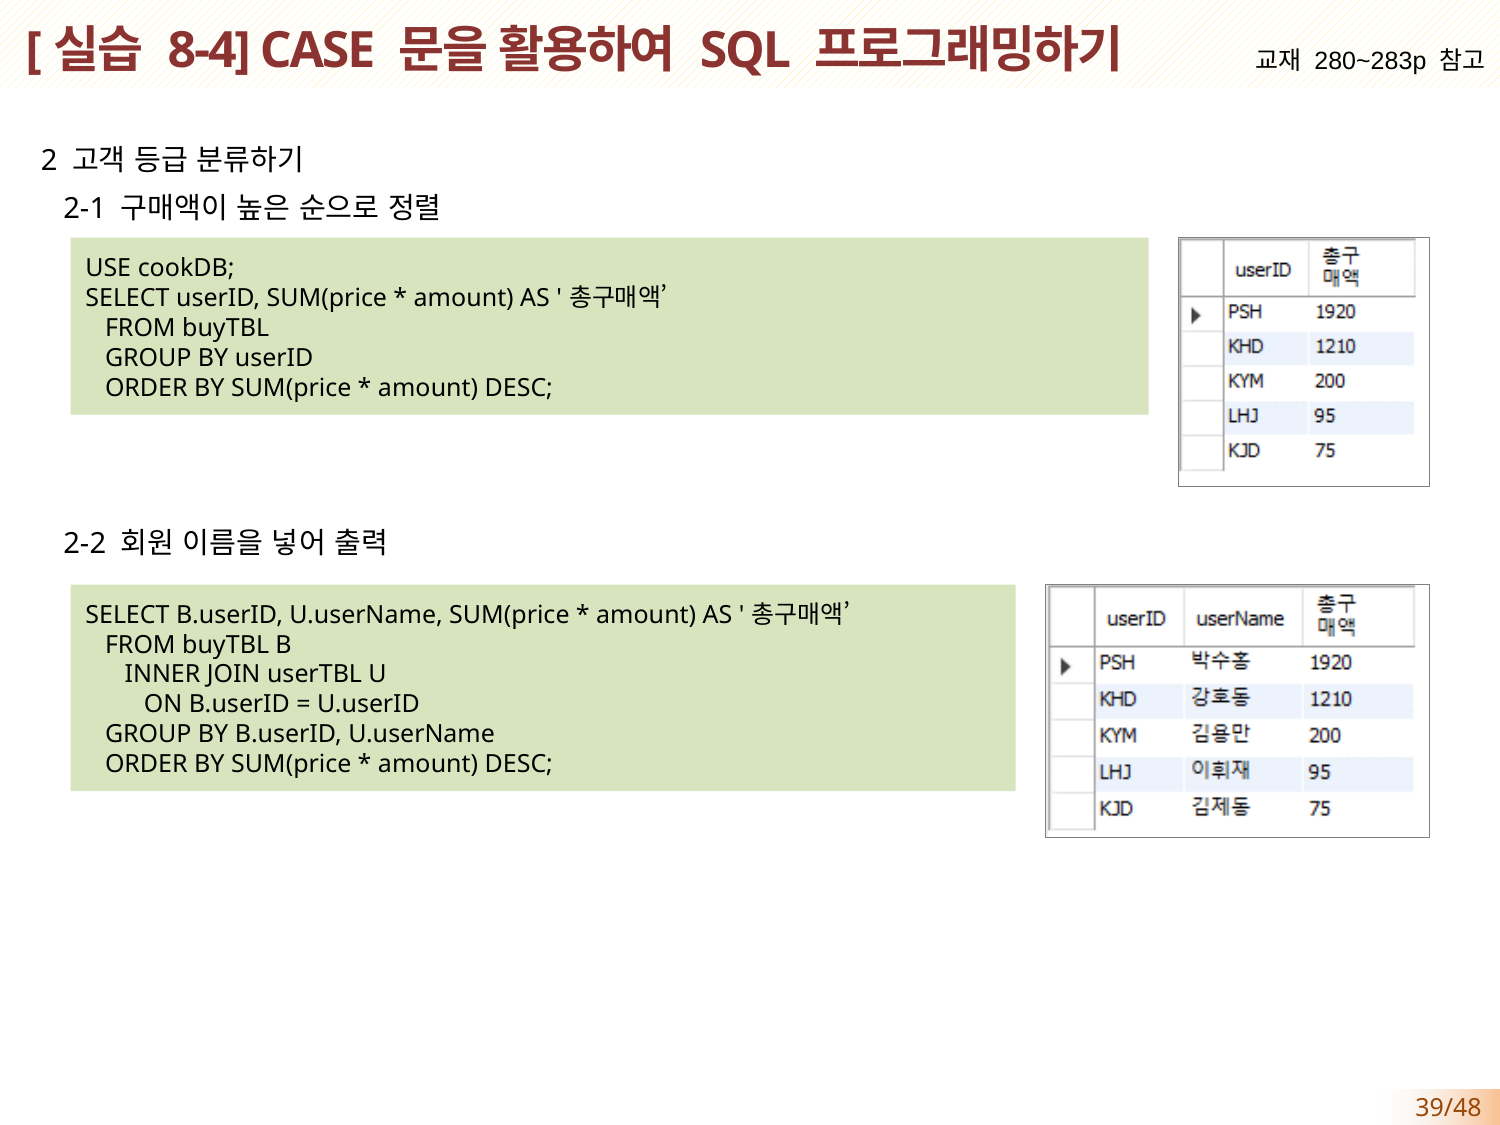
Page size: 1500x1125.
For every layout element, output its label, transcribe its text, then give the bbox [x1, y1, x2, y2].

text_box USE cookDB; SELECT userID, SUM(price * amount) AS '총구매액’ FROM buyTBL GROUP BY userID ORDER BY SUM(price * amount) DESC; [69, 235, 1151, 417]
picture [1177, 237, 1430, 488]
text_box SELECT B.userID, U.userName, SUM(price * amount) AS '총구매액’ FROM buyTBL B INNER JOIN userTBL U ON B.userID = U.userID GROUP BY B.userID, U.userName ORDER BY SUM(price * amount) DESC; [69, 582, 1018, 793]
list 2 고객 등급 분류하기 2-1 구매액이 높은 순으로 정렬 2-2 회원 이름을 넣어 출력 [10, 126, 1481, 1057]
text_box 교재 280~283p 참고 [1240, 36, 1500, 82]
picture [1045, 584, 1430, 838]
title [실습 8-4] CASE 문을 활용하여 SQL 프로그래밍하기 [10, 8, 1288, 87]
